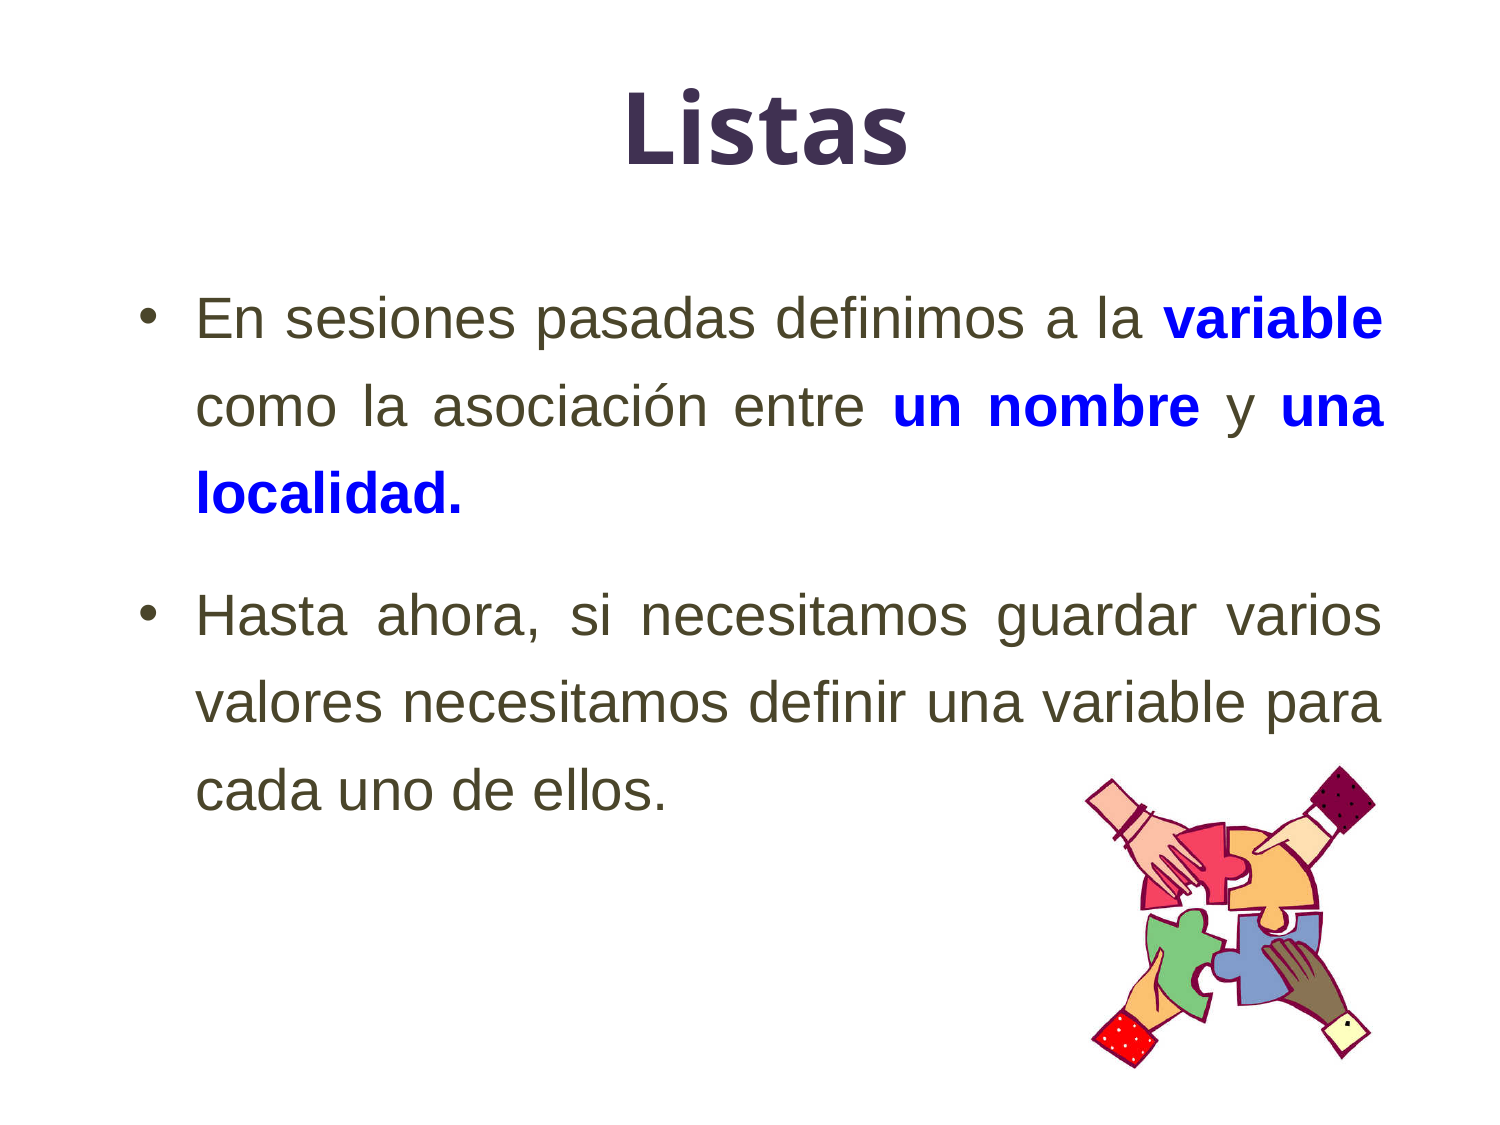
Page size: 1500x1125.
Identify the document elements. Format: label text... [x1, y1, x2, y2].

title Listas [190, 30, 1341, 219]
list En sesiones pasadas definimos a la variable como la asociación entre un nombre y una localidad. Hasta ahora, si necesitamos guardar varios valores necesitamos definir una variable para cada uno de ellos. [123, 255, 1399, 835]
picture [1082, 763, 1378, 1072]
